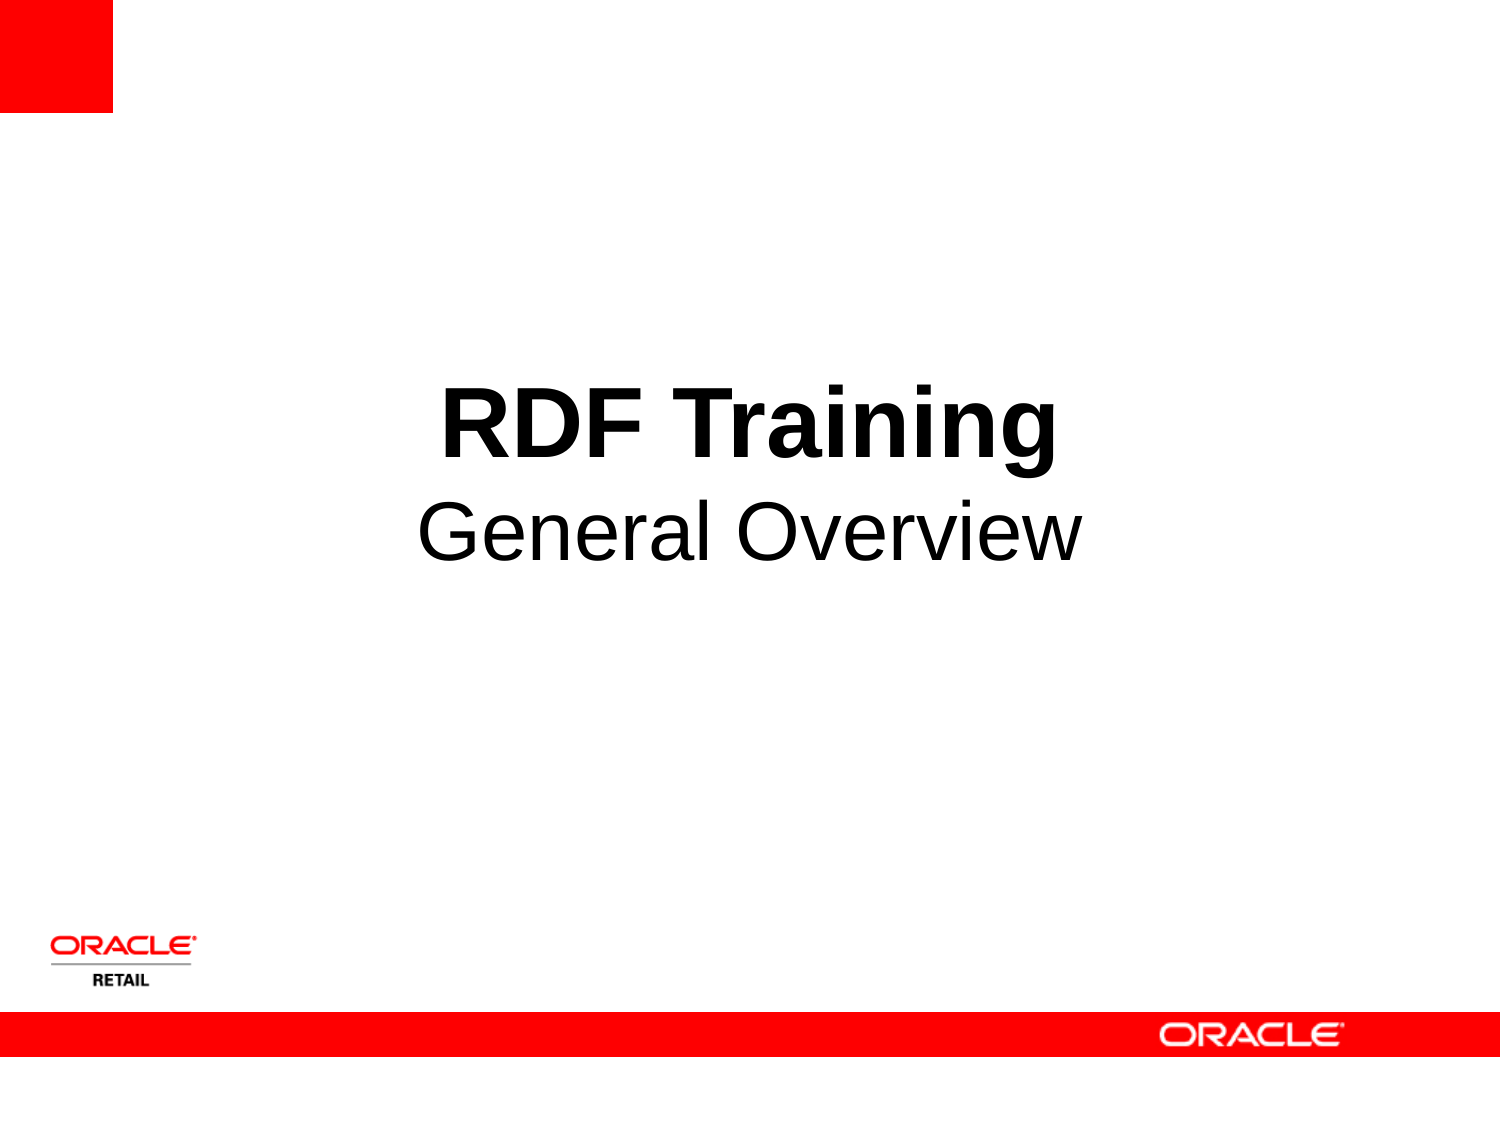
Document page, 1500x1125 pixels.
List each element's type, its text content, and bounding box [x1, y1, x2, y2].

picture [0, 0, 113, 113]
picture [33, 918, 209, 1004]
text_box RDF Training General Overview [249, 350, 1250, 685]
